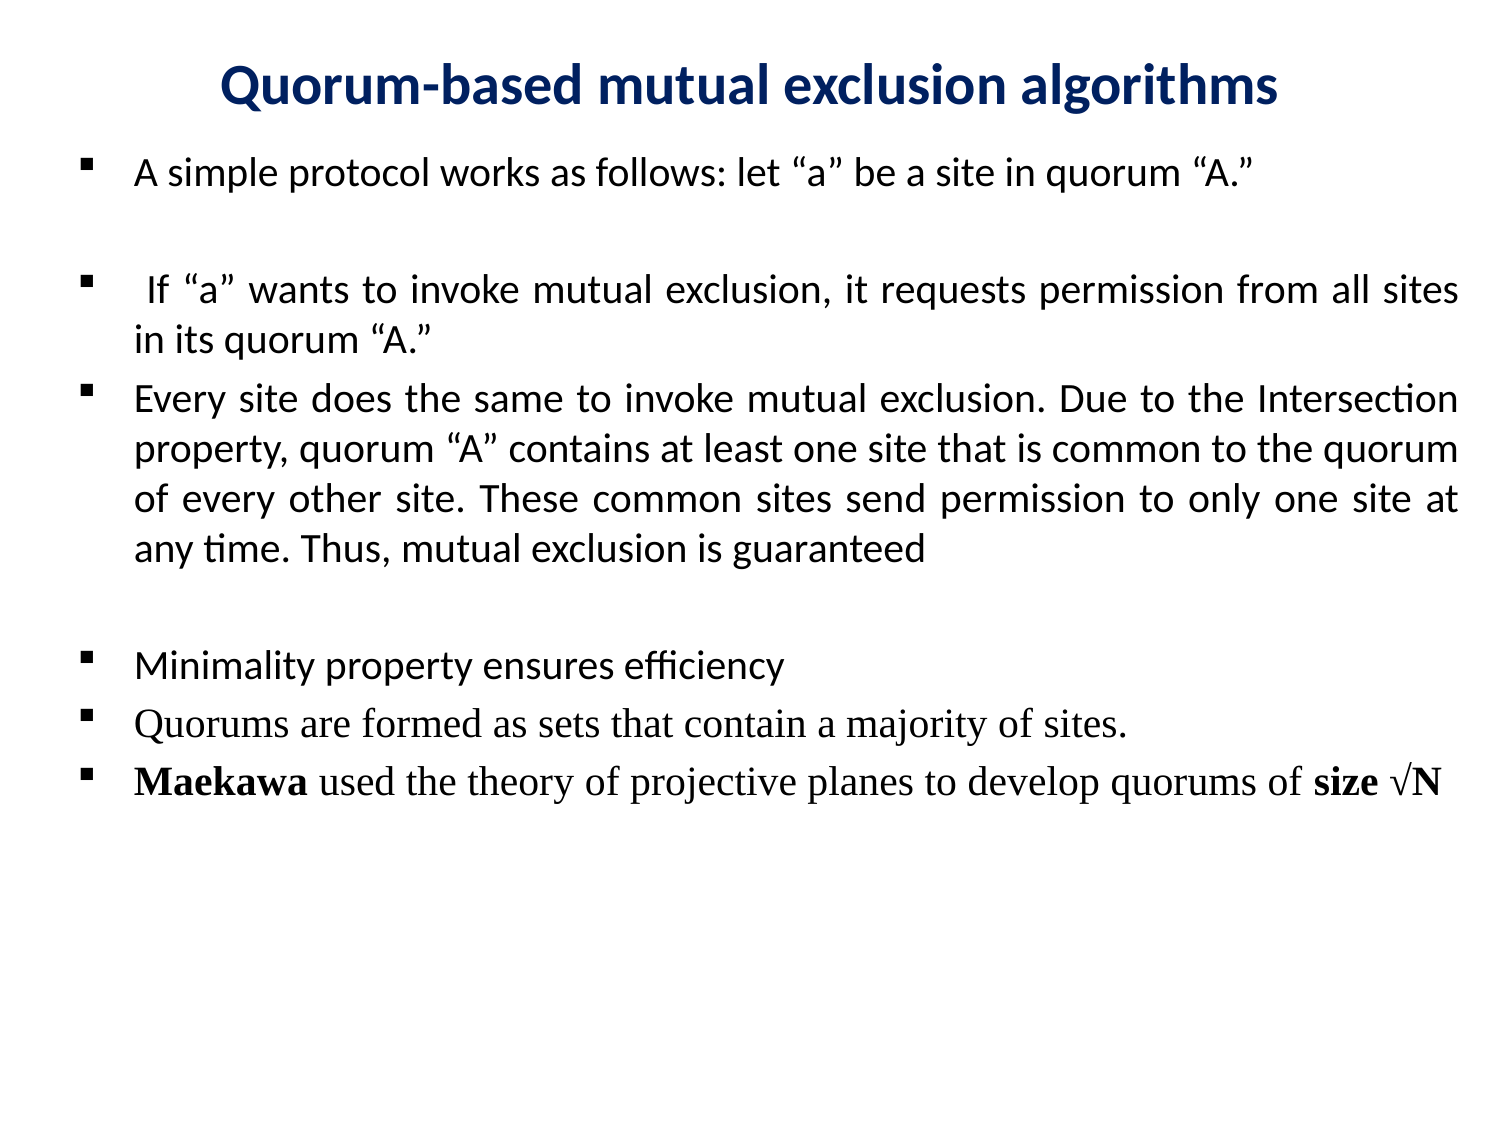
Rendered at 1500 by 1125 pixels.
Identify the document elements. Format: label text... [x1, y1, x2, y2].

list A simple protocol works as follows: let “a” be a site in quorum “A.” If “a” wants to invoke mutual exclusion, it requests permission from all sites in its quorum “A.” Every site does the same to invoke mutual exclusion. Due to the Intersection property, quorum “A” contains at least one site that is common to the quorum of every other site. These common sites send permission to only one site at any time. Thus, mutual exclusion is guaranteed Minimality property ensures efficiency Quorums are formed as sets that contain a majority of sites. Maekawa used the theory of projective planes to develop quorums of size √N [62, 137, 1475, 1075]
title Quorum-based mutual exclusion algorithms [75, 0, 1425, 137]
